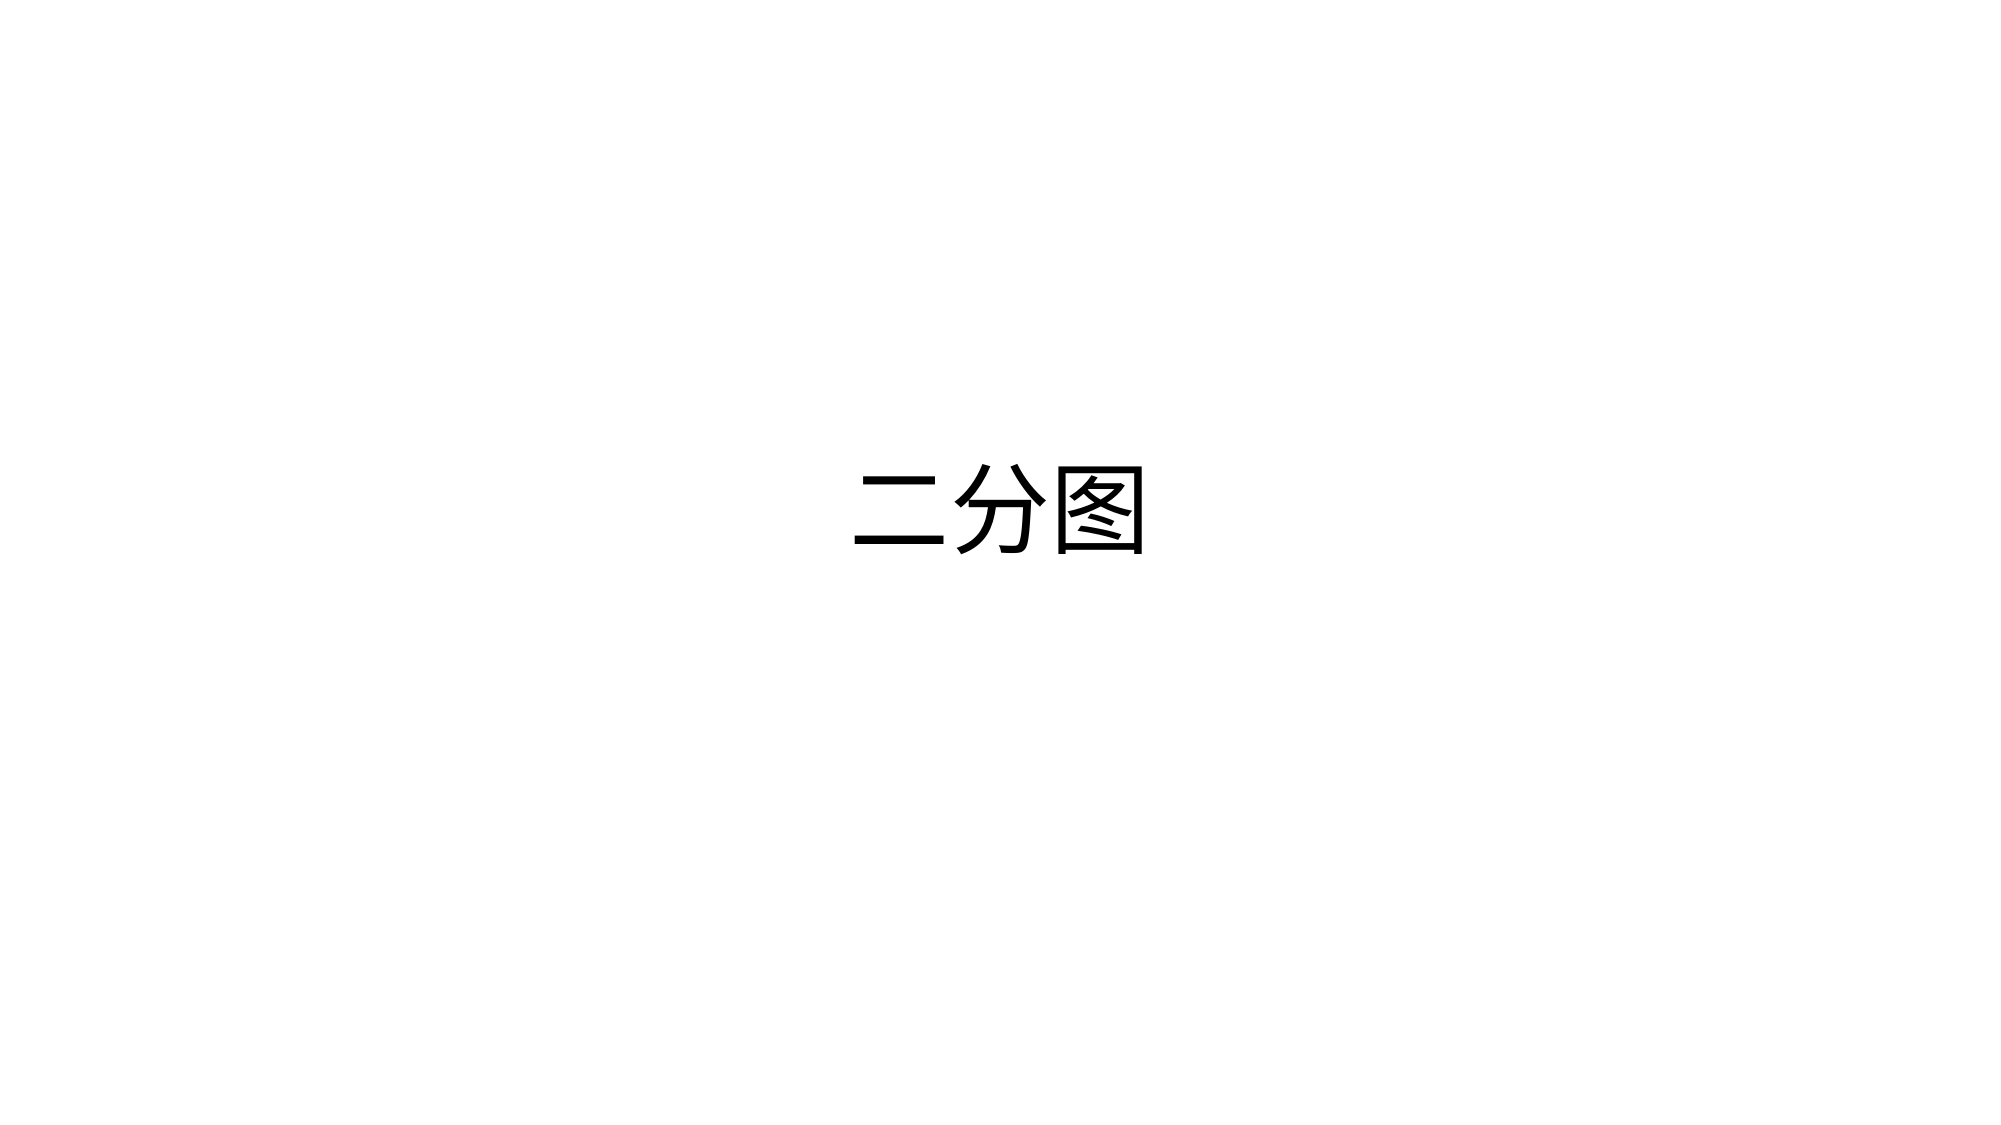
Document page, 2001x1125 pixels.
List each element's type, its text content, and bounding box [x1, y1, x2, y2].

title 二分图 [249, 184, 1750, 576]
